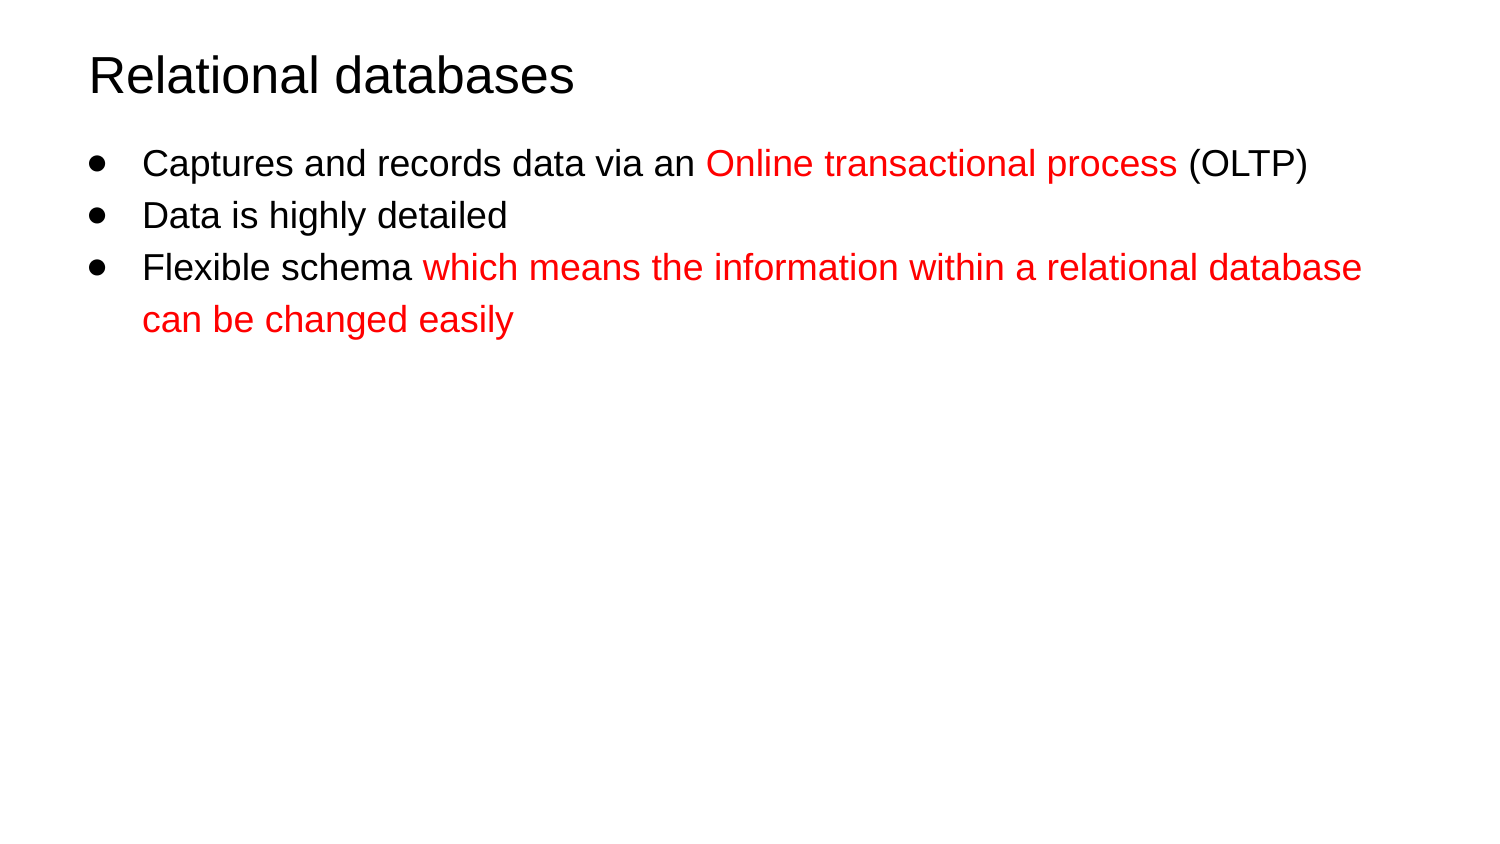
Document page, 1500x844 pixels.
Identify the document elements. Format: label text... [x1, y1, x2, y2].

text_box Relational databases [73, 26, 1301, 117]
text_box Captures and records data via an Online transactional process (OLTP) Data is highly detailed Flexible schema which means the information within a relational database can be changed easily [52, 117, 1417, 698]
